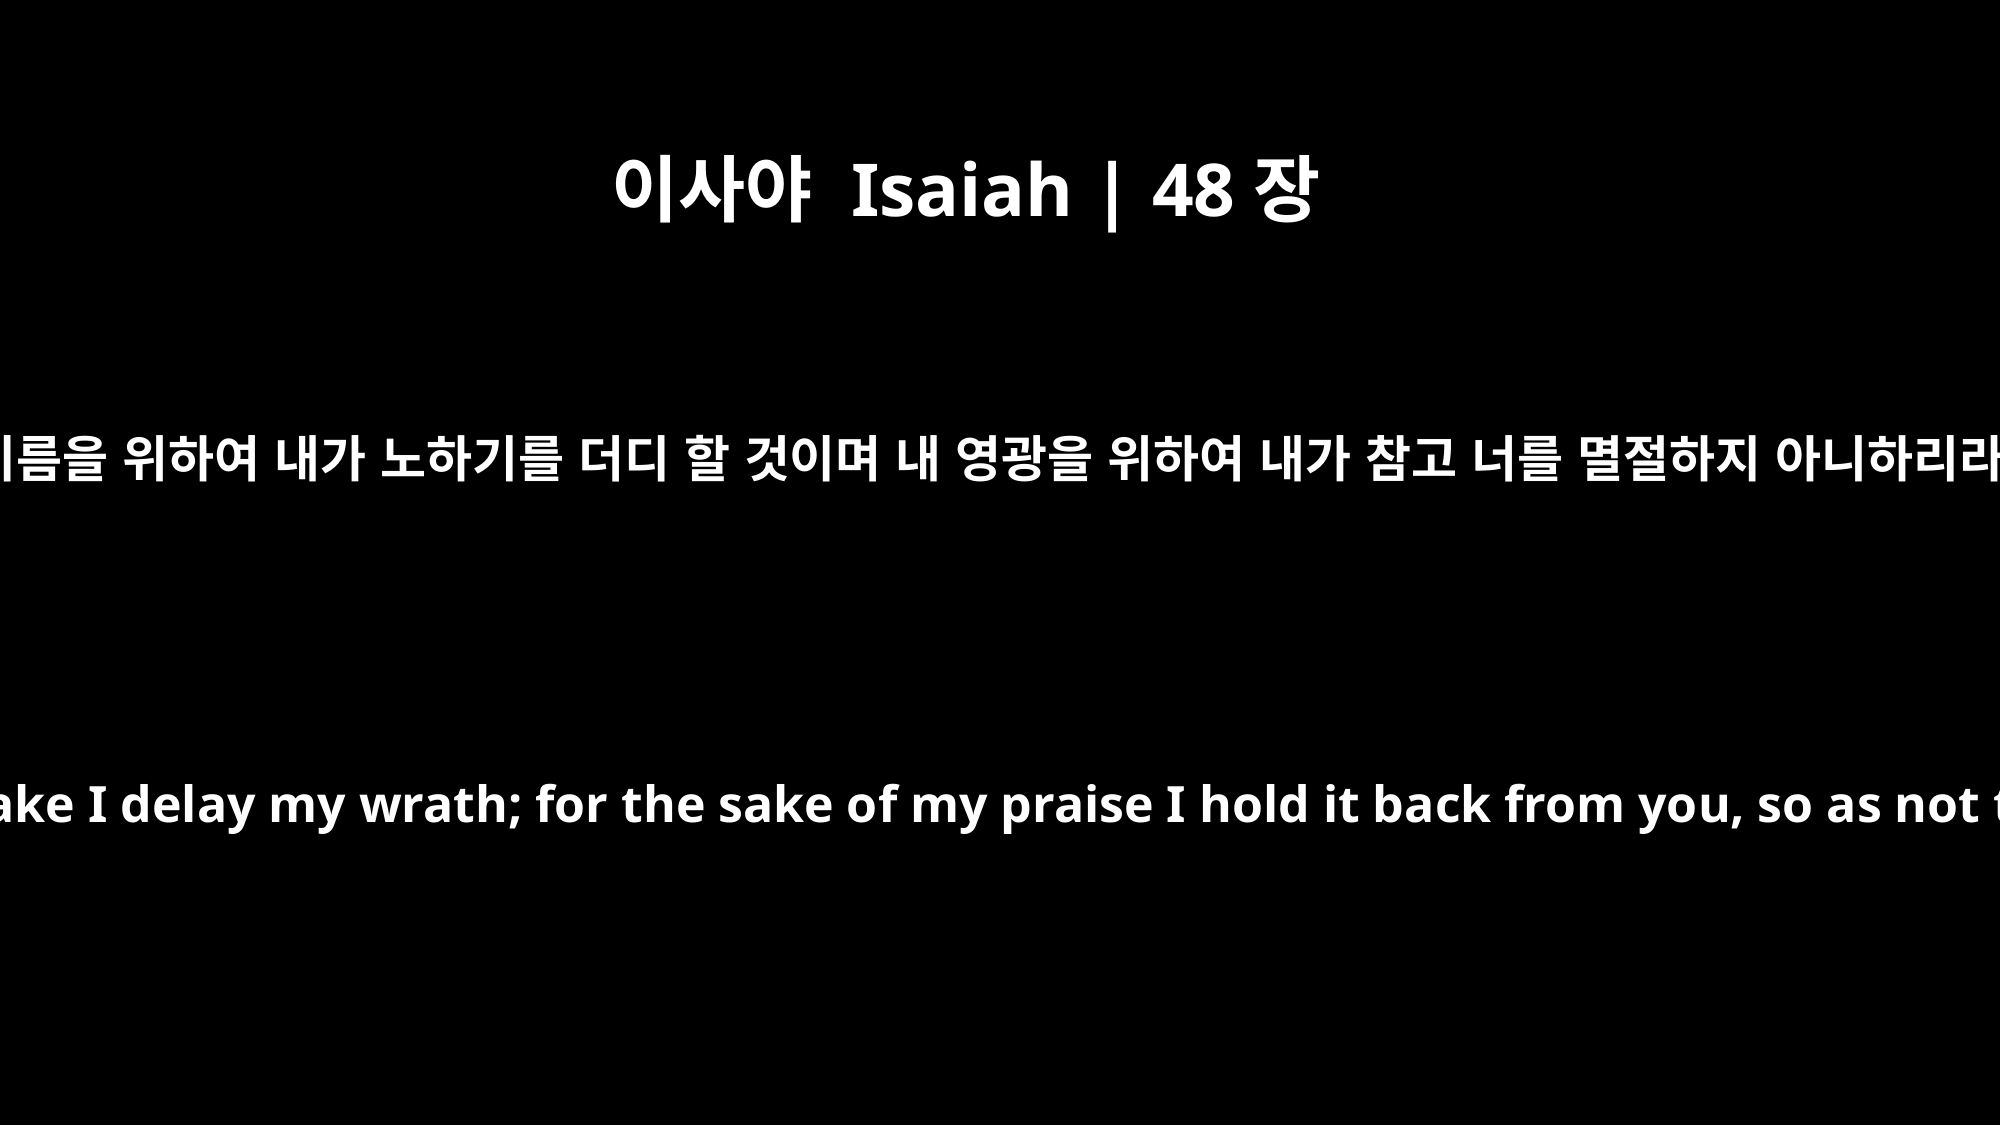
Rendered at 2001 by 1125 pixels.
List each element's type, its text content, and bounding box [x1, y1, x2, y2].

text_box For my own name's sake I delay my wrath; for the sake of my praise I hold it back from you, so as not to cut you off. [0, 764, 2000, 840]
text_box 이사야 Isaiah | 48장 [596, 136, 1336, 239]
text_box 9 내 이름을 위하여 내가 노하기를 더디 할 것이며 내 영광을 위하여 내가 참고 너를 멸절하지 아니하리라 [0, 359, 2000, 495]
